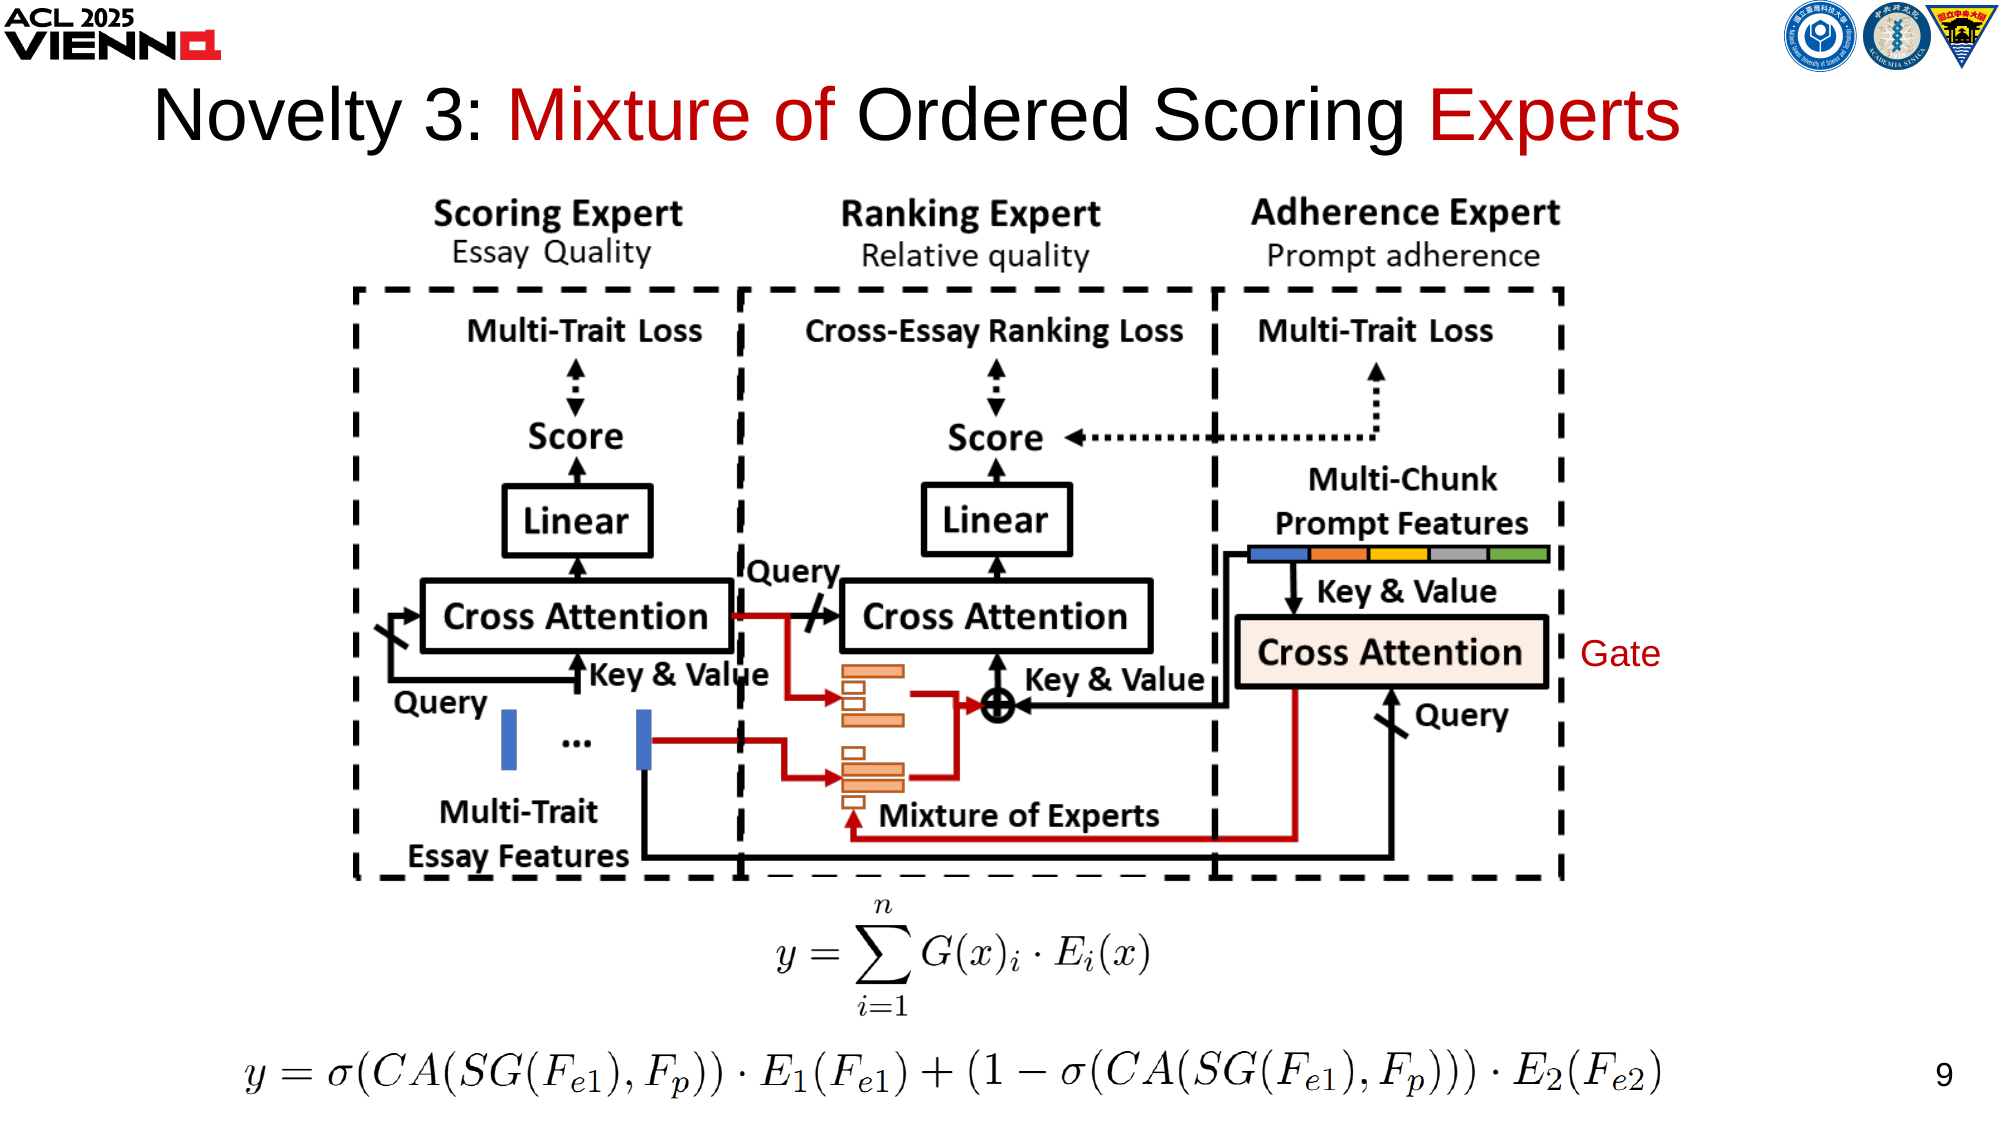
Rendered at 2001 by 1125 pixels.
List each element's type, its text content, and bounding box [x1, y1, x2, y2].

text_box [225, 1028, 1664, 1115]
picture [353, 172, 1586, 1018]
title Novelty 3: Mixture of Ordered Scoring Experts [137, 59, 1969, 173]
text_box Gate [1586, 621, 1677, 682]
picture [1863, 2, 1999, 69]
picture [4, 8, 221, 60]
picture [1782, 0, 1858, 59]
slide_number 9 [1664, 1042, 1969, 1103]
